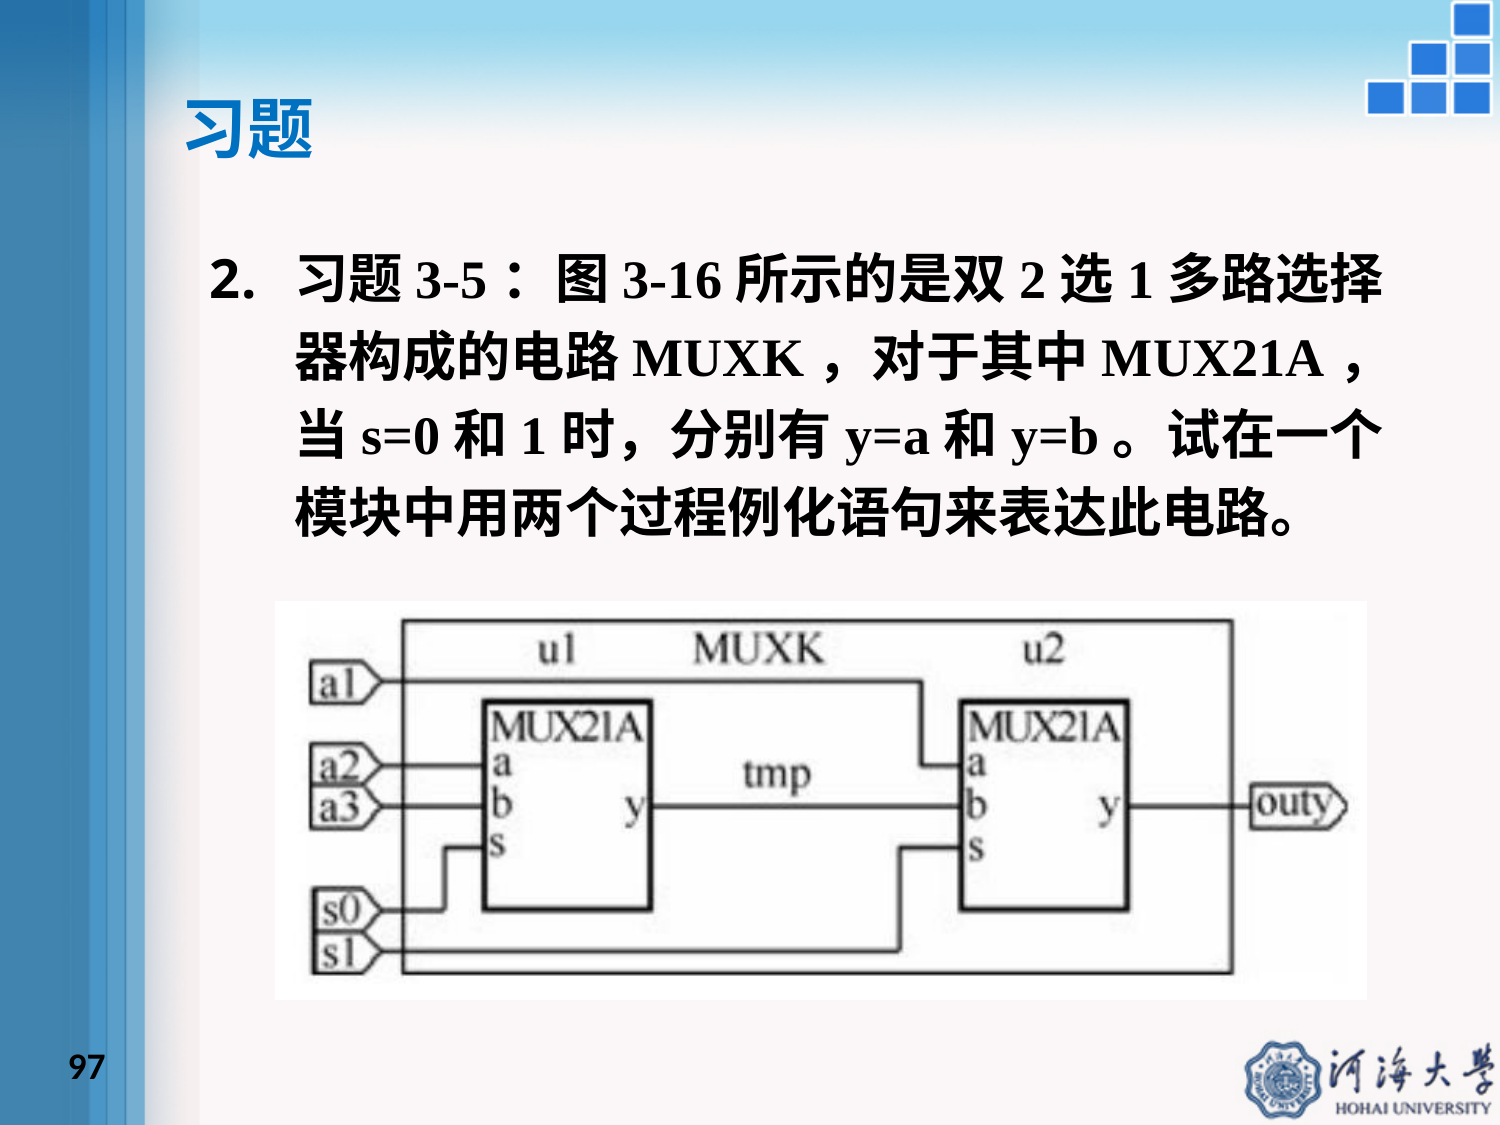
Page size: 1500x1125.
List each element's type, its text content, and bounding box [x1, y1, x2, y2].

text_box 97 [53, 1035, 148, 1103]
text_box 习题3-5：图3-16所示的是双2选1多路选择器构成的电路MUXK，对于其中MUX21A，当s=0和1时，分别有y=a和y=b。试在一个模块中用两个过程例化语句来表达此电路。 [194, 223, 1447, 579]
text_box 习题 [165, 79, 1391, 198]
picture [0, 0, 1500, 1125]
